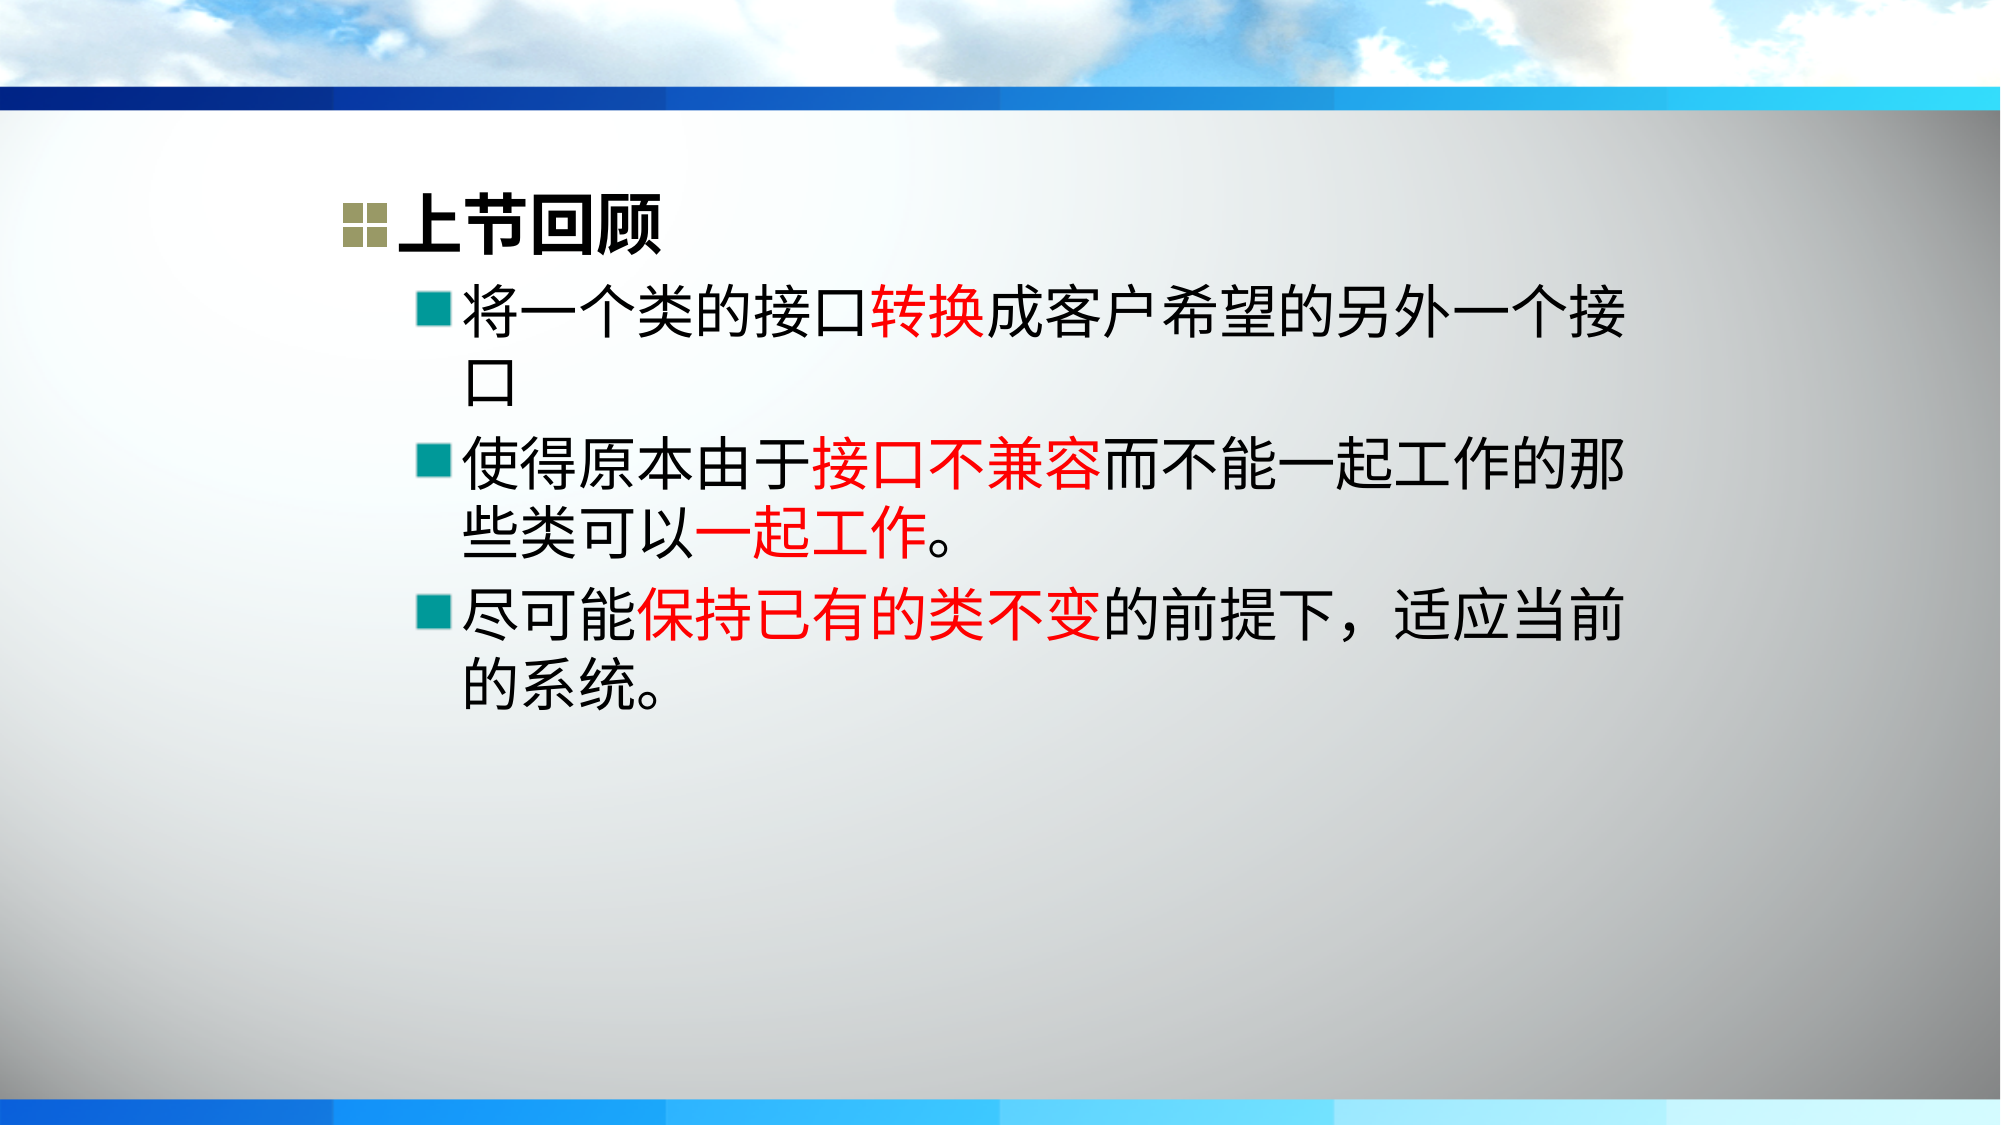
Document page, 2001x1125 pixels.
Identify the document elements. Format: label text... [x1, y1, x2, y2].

picture [0, 0, 2001, 1125]
list 上节回顾 将一个类的接口转换成客户希望的另外一个接口 使得原本由于接口不兼容而不能一起工作的那些类可以一起工作。 尽可能保持已有的类不变的前提下，适应当前的系统。 [324, 175, 1669, 1055]
